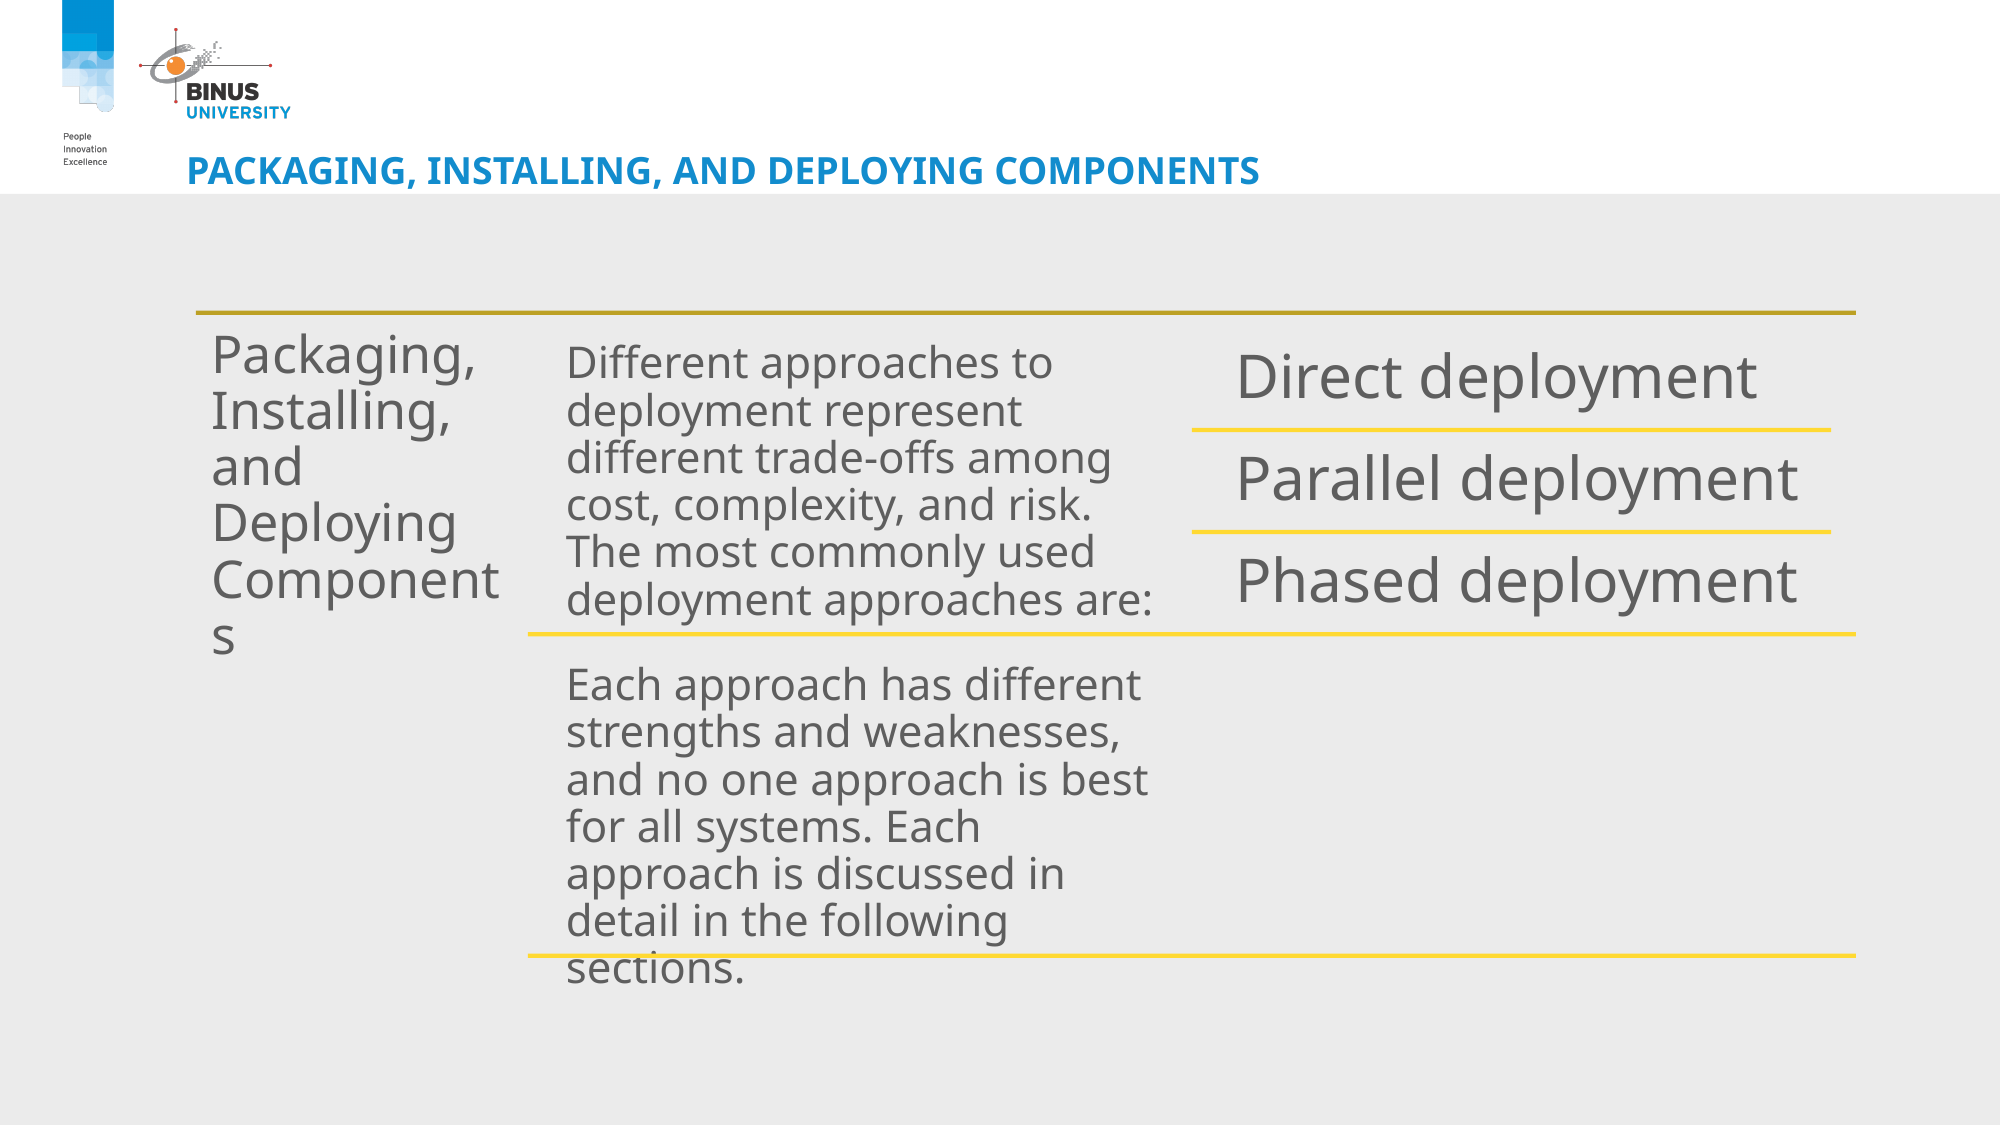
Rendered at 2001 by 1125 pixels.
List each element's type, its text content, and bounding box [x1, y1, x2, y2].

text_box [195, 312, 1857, 972]
picture [63, 113, 113, 165]
picture [135, 19, 291, 125]
picture [62, 52, 114, 112]
title Packaging, Installing, and Deploying Components [177, 131, 1386, 196]
